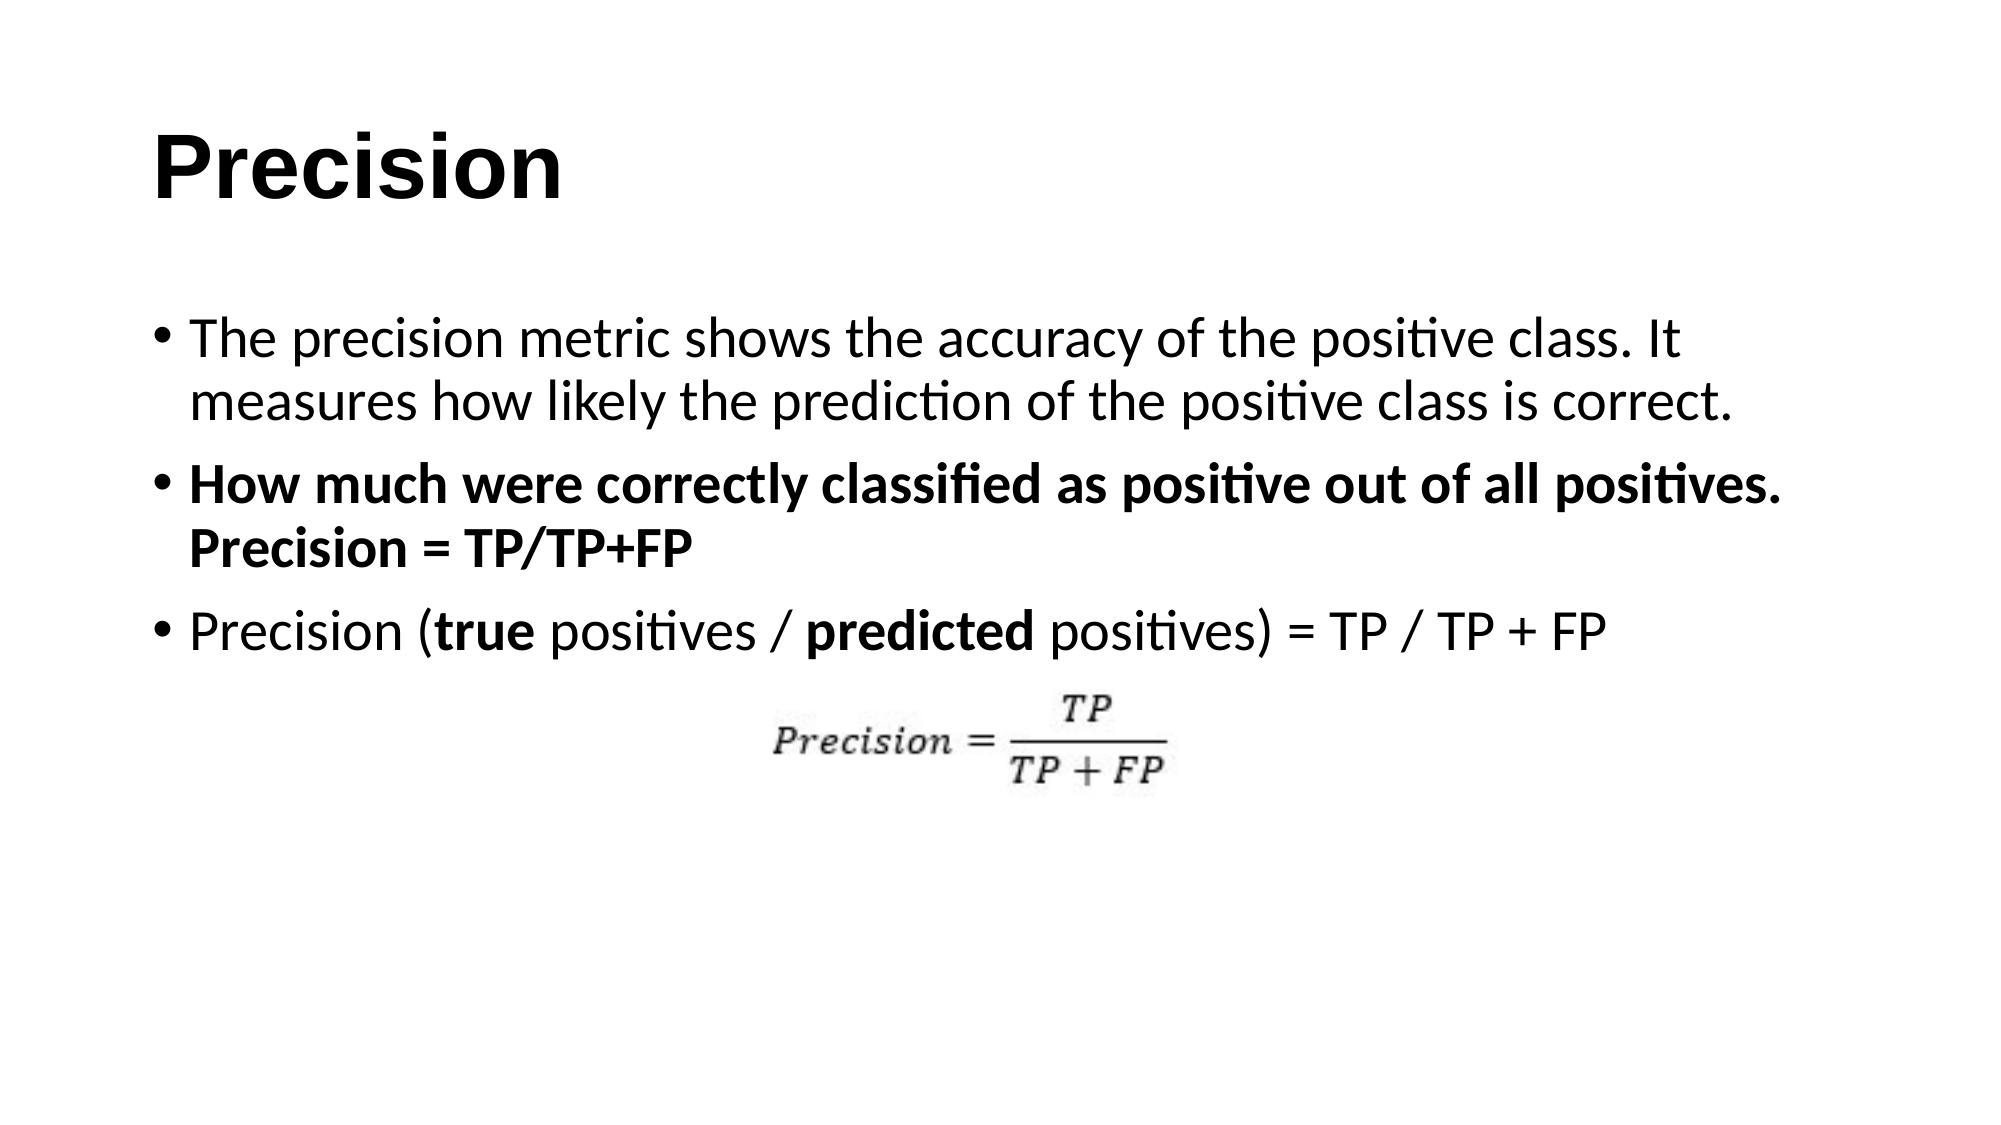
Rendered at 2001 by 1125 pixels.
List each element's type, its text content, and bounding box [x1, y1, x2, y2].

title Precision [137, 59, 1863, 278]
list The precision metric shows the accuracy of the positive class. It measures how likely the prediction of the positive class is correct. How much were correctly classified as positive out of all positives. Precision = TP/TP+FP Precision (true positives / predicted positives) = TP / TP + FP [137, 299, 1863, 1014]
picture [753, 669, 1184, 800]
